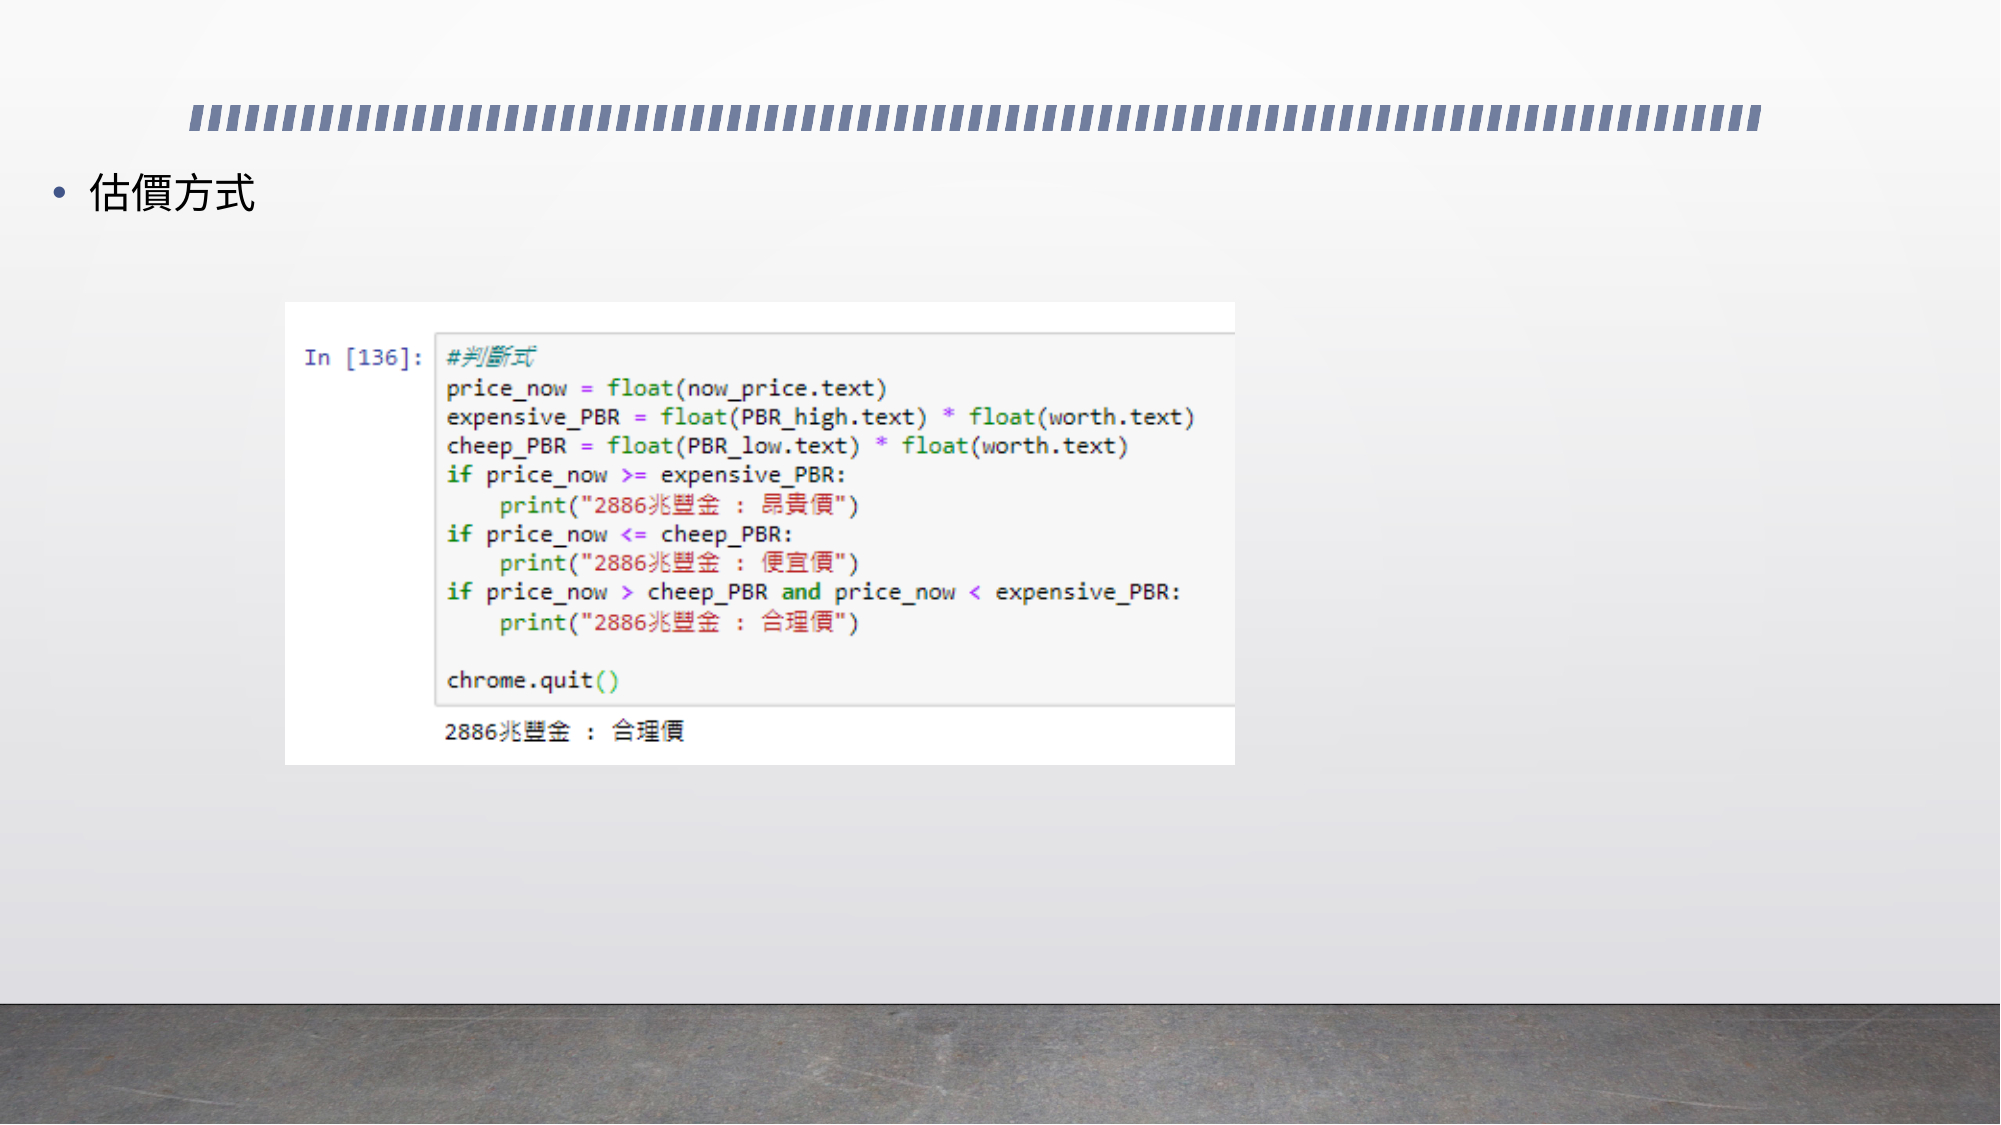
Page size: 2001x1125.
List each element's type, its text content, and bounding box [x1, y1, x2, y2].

picture [0, 1004, 2000, 1124]
picture [285, 302, 1236, 765]
list 估價方式 [37, 149, 1613, 690]
